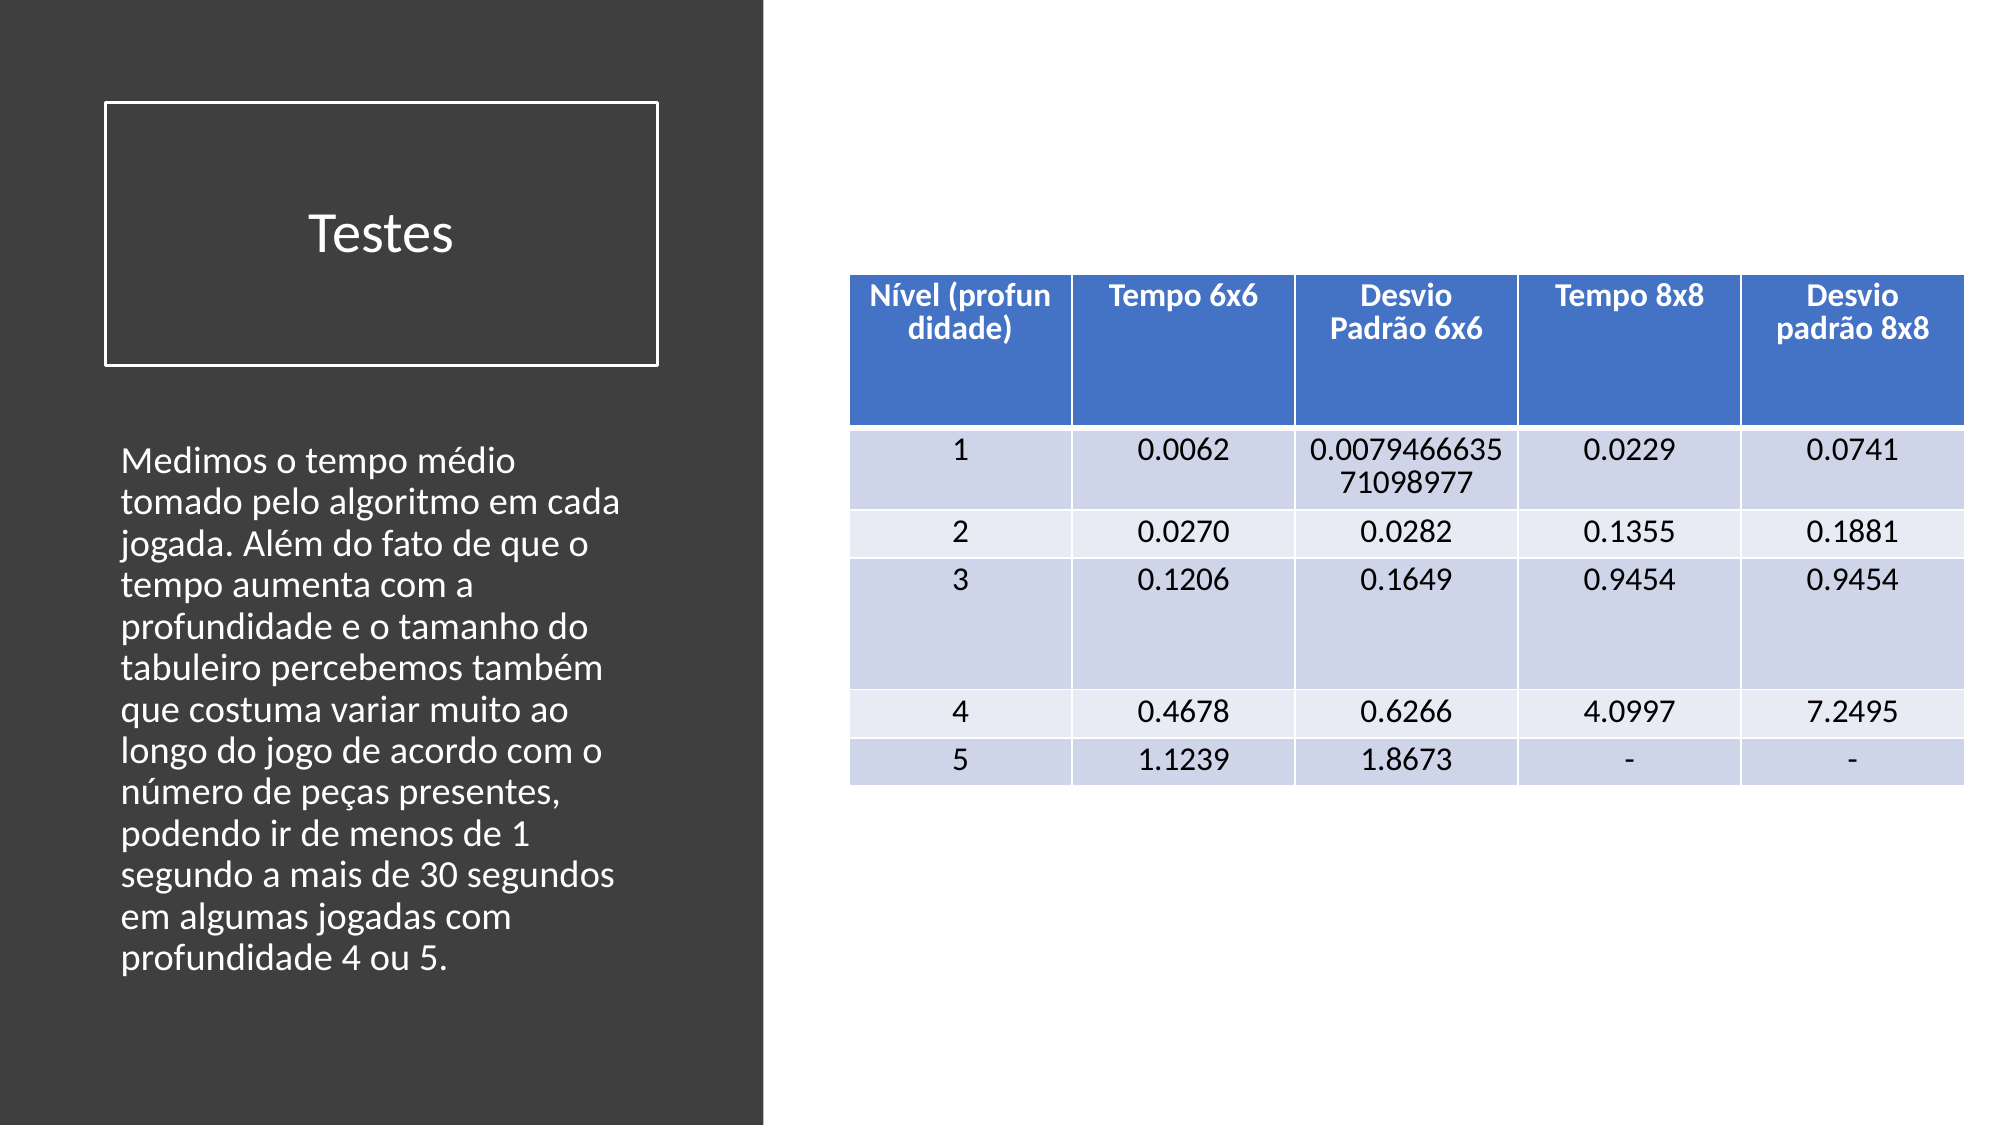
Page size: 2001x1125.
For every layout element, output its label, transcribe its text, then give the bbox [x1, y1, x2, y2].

table_header Desvio Padrão 6x6​ [1296, 275, 1517, 425]
table_cell 7.2495 [1742, 690, 1964, 737]
table_header Desvio padrão 8x8​ [1742, 275, 1964, 425]
table_cell 0.1649​ [1296, 559, 1517, 689]
table_cell 0.0282 [1296, 511, 1517, 557]
text_box [0, 0, 764, 1125]
list Medimos o tempo médio tomado pelo algoritmo em cada jogada. Além do fato de que o tempo aumenta com a profundidade e o tamanho do tabuleiro percebemos também que costuma variar muito ao longo do jogo de acordo com o número de peças presentes, podendo ir de menos de 1 segundo a mais de 30 segundos em algumas jogadas com profundidade 4 ou 5. [105, 432, 658, 994]
table_cell 1​ [850, 431, 1071, 509]
table_cell 0.9454​ [1519, 559, 1740, 689]
table_cell 0.0229 [1519, 431, 1740, 509]
table_cell 3​ [850, 559, 1071, 689]
table_cell 0.0741 [1742, 431, 1964, 509]
table_cell 0.1355 [1519, 511, 1740, 557]
table_cell 0.6266 [1296, 690, 1517, 737]
table_cell 0.1881 [1742, 511, 1964, 557]
table_header Tempo 8x8​ [1519, 275, 1740, 425]
table_cell -​ [1742, 739, 1964, 785]
table_cell 1.8673 [1296, 739, 1517, 785]
title Testes [105, 102, 658, 366]
table_cell 0.0062 [1073, 431, 1294, 509]
table_header Nível (profundidade)​ [850, 275, 1071, 425]
table_cell 0.0270 [1073, 511, 1294, 557]
table_cell 4​ [850, 690, 1071, 737]
table_cell -​ [1519, 739, 1740, 785]
table_cell 4.0997 [1519, 690, 1740, 737]
table_cell 2​ [850, 511, 1071, 557]
table_cell 1.1239 [1073, 739, 1294, 785]
table_cell 0.9454 [1742, 559, 1964, 689]
table_cell 0.007946663571098977​ [1296, 431, 1517, 509]
table_cell 5​ [850, 739, 1071, 785]
table_cell 0.4678 [1073, 690, 1294, 737]
table_header Tempo 6x6​ [1073, 275, 1294, 425]
table_cell 0.1206 [1073, 559, 1294, 689]
